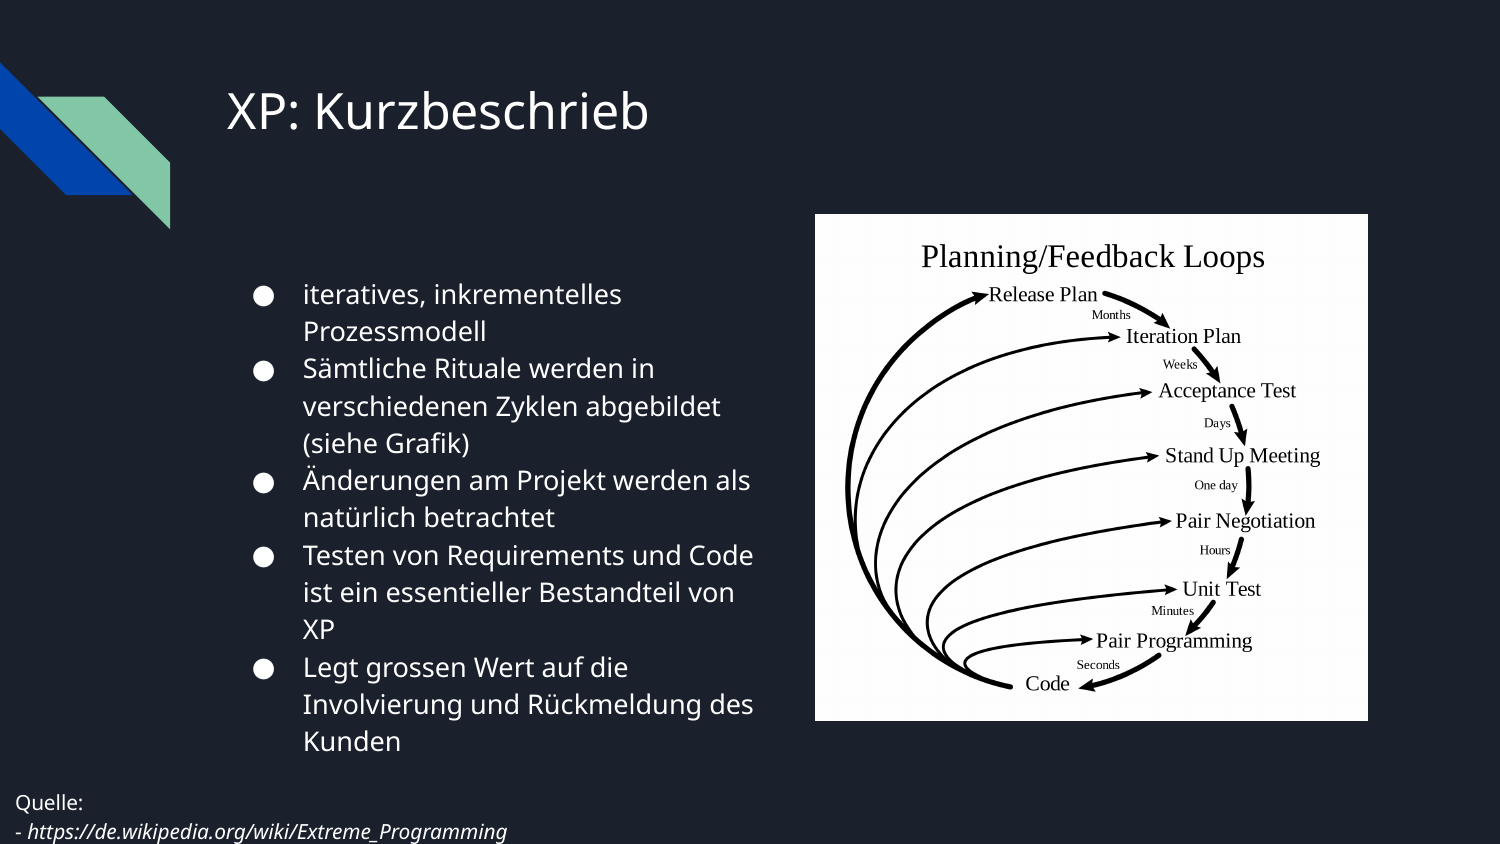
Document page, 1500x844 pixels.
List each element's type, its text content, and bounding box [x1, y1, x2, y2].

list iteratives, inkrementelles Prozessmodell Sämtliche Rituale werden in verschiedenen Zyklen abgebildet (siehe Grafik) Änderungen am Projekt werden als natürlich betrachtet Testen von Requirements und Code ist ein essentieller Bestandteil von XP Legt grossen Wert auf die Involvierung und Rückmeldung des Kunden [212, 257, 772, 735]
picture [815, 214, 1368, 722]
title XP: Kurzbeschrieb [212, 64, 1368, 215]
list Quelle: - https://de.wikipedia.org/wiki/Extreme_Programming [0, 771, 1478, 844]
